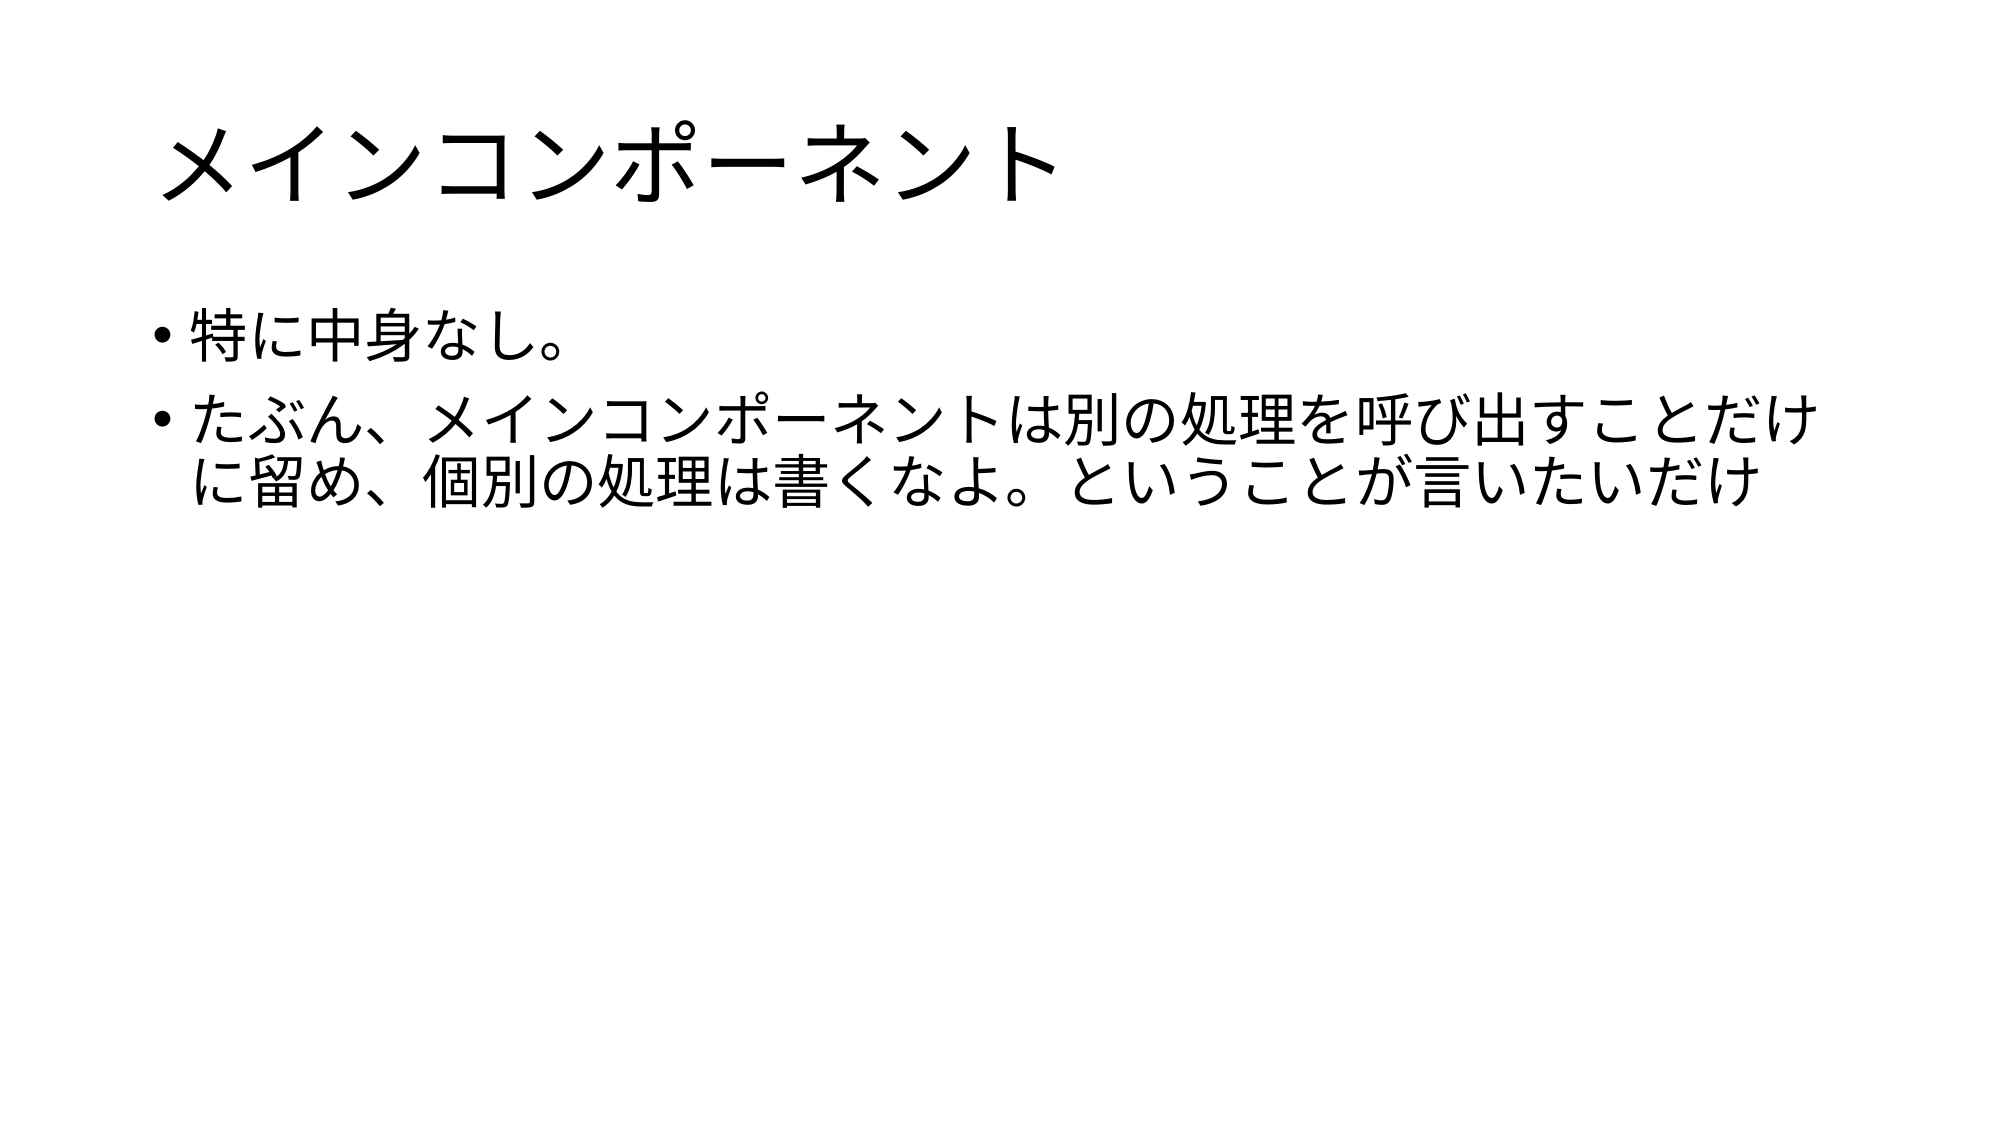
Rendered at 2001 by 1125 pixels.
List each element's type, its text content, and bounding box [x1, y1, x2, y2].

list 特に中身なし。 たぶん、メインコンポーネントは別の処理を呼び出すことだけに留め、個別の処理は書くなよ。ということが言いたいだけ [137, 299, 1863, 1014]
title メインコンポーネント [137, 59, 1863, 278]
